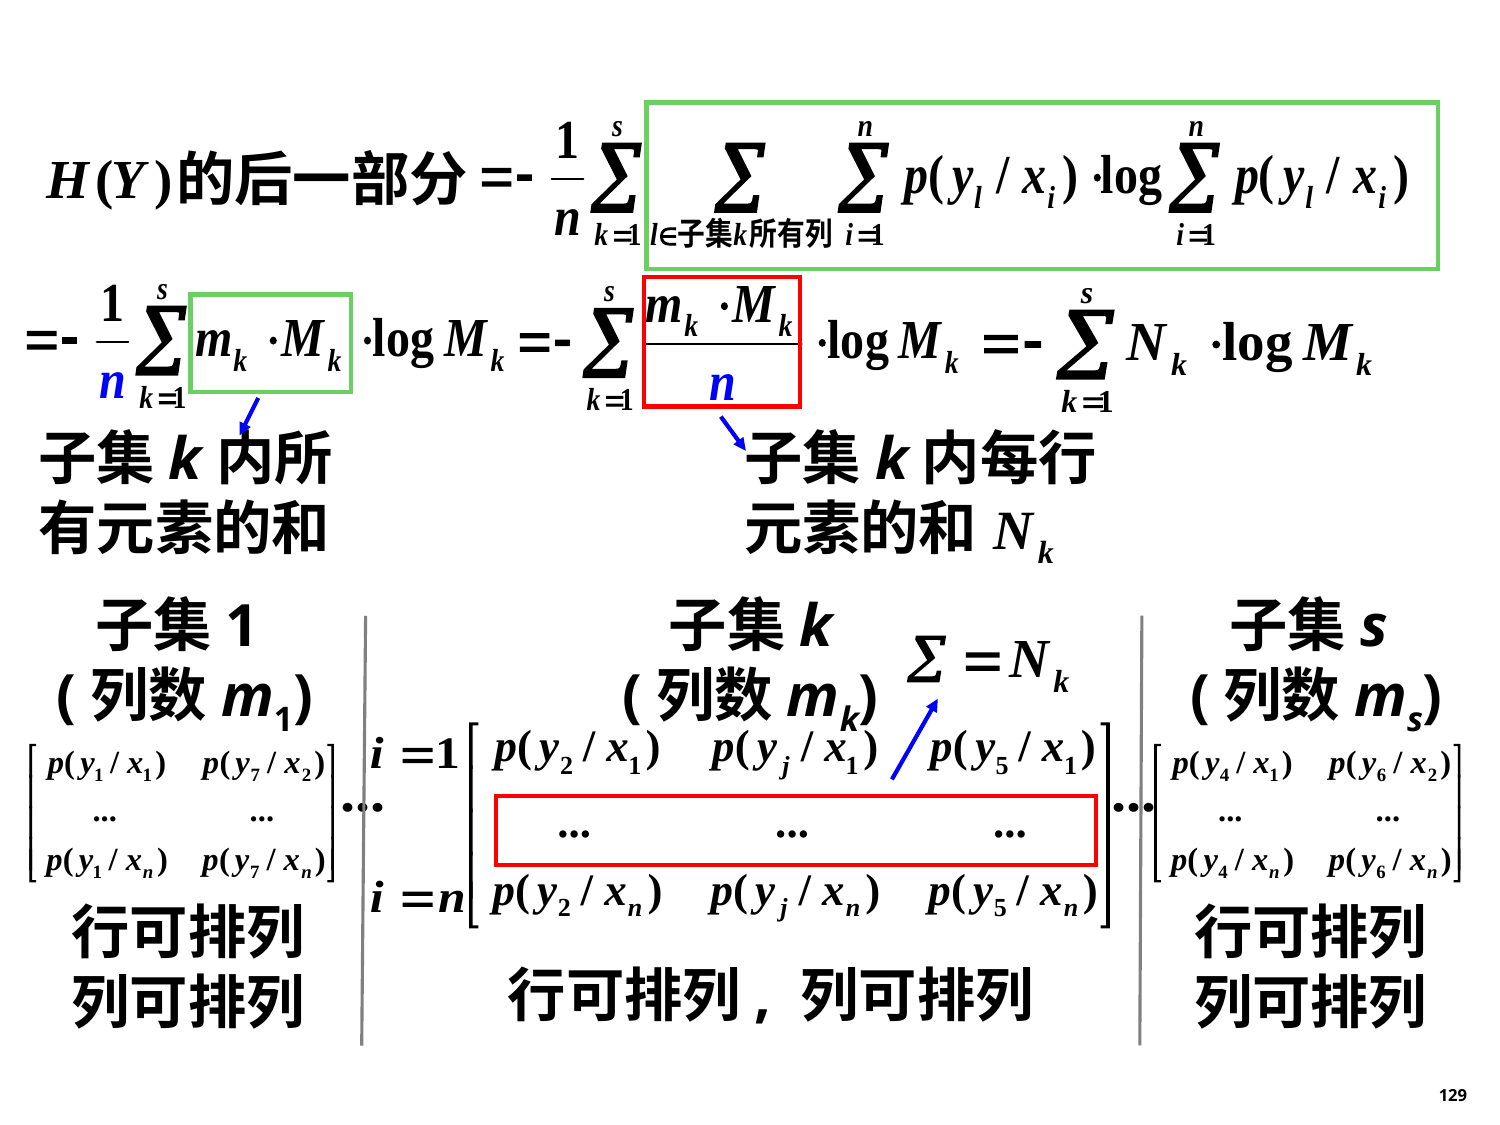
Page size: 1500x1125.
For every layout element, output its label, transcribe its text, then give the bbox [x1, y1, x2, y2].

text_box 行可排列, 列可排列 [448, 951, 1093, 1036]
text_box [362, 727, 467, 781]
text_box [508, 266, 968, 276]
text_box 行可排列列可排列 [57, 895, 352, 1043]
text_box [353, 793, 393, 826]
text_box 行可排列列可排列 [1179, 899, 1474, 1043]
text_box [35, 147, 182, 222]
text_box 子集k (列数mk) [361, 583, 489, 728]
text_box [495, 277, 1178, 866]
text_box 的后一部分 [161, 134, 463, 220]
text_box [362, 871, 475, 925]
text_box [21, 737, 348, 890]
slide_number 129 [1379, 1075, 1483, 1118]
text_box [1418, 102, 1439, 270]
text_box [470, 101, 1418, 263]
text_box 子集s (列数ms) [1183, 580, 1474, 739]
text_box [458, 713, 1125, 939]
text_box 子集1 (列数m1) [28, 583, 342, 737]
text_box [970, 268, 1384, 425]
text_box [1146, 737, 1473, 890]
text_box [15, 264, 515, 571]
